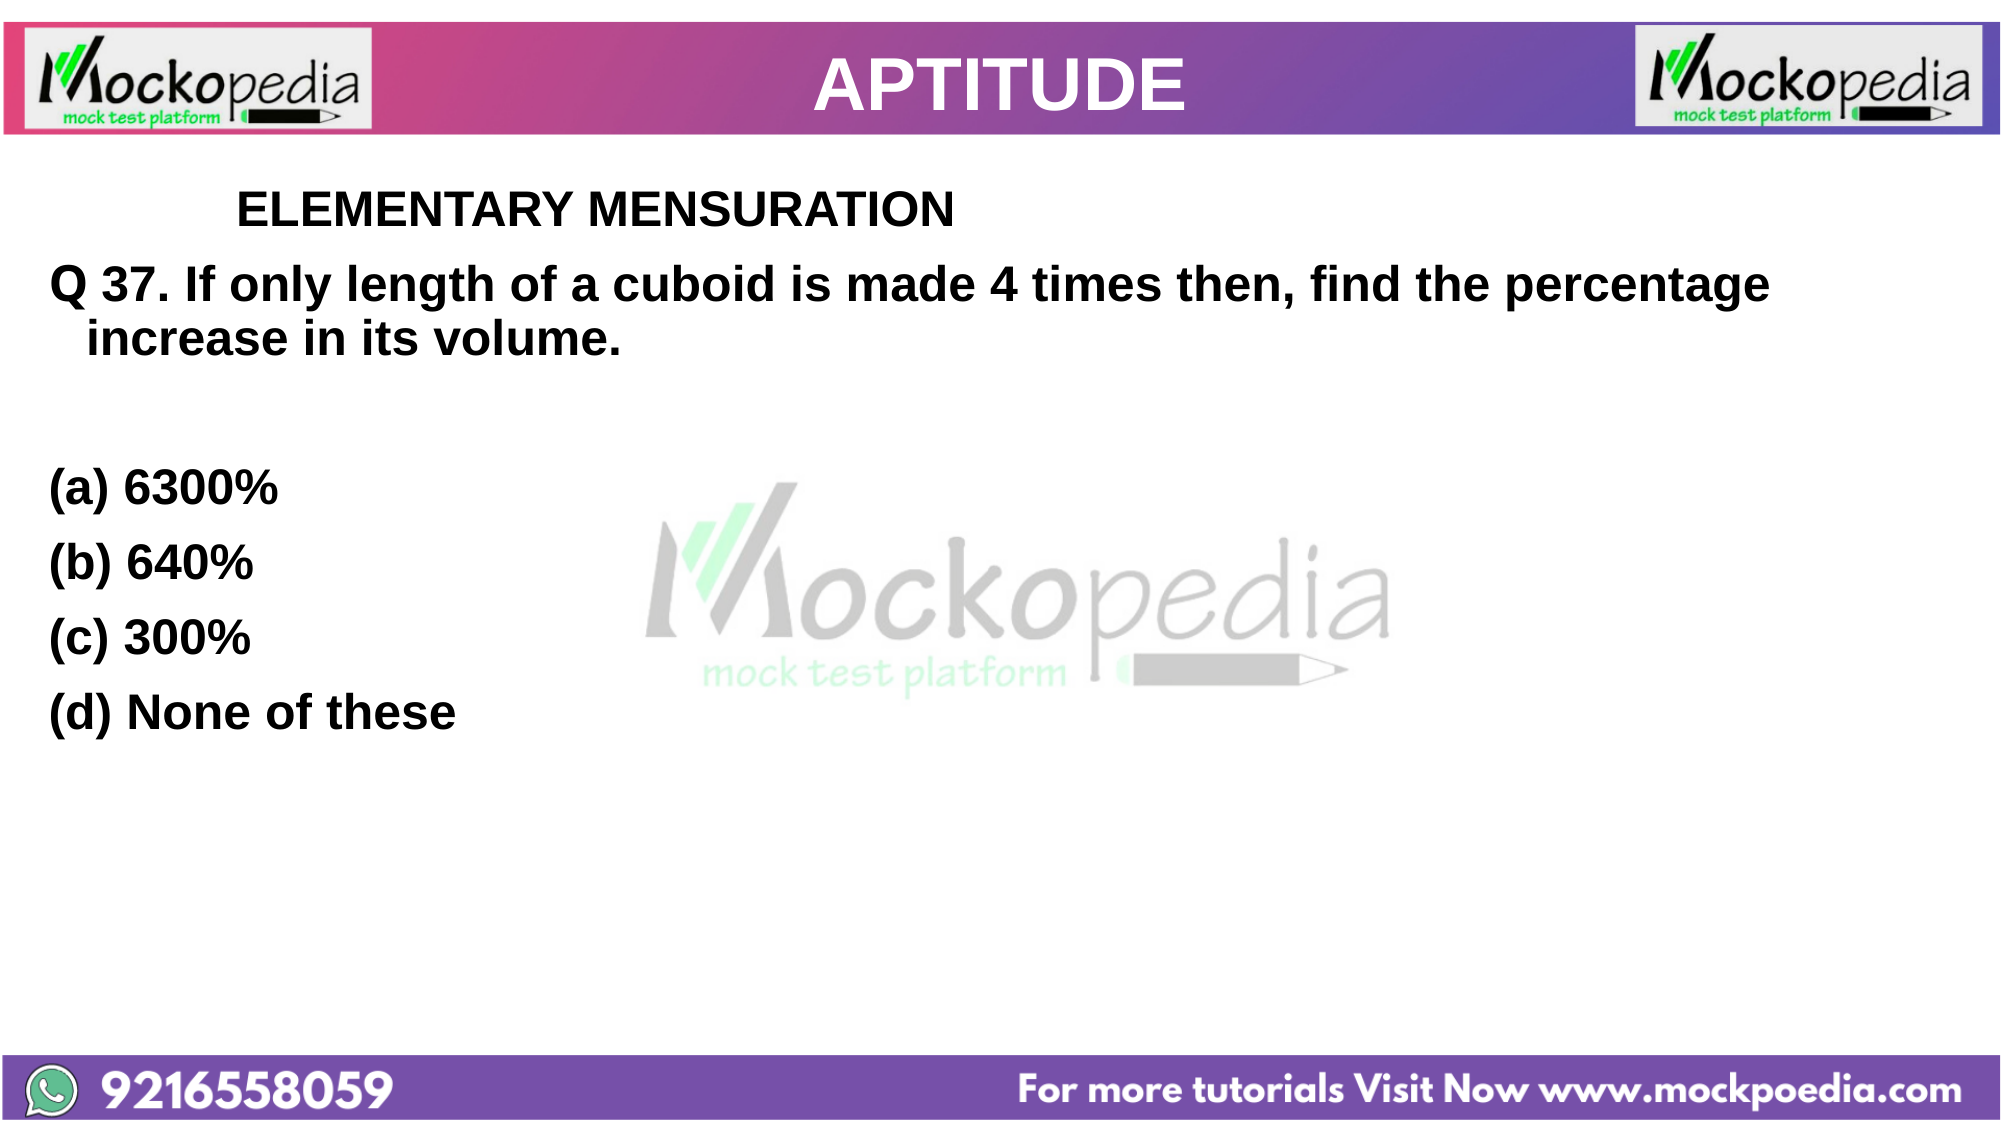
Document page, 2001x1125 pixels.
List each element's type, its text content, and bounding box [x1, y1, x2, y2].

picture [0, 0, 2001, 1125]
list ELEMENTARY MENSURATION Q 37. If only length of a cuboid is made 4 times then, find the percentage increase in its volume. 6300% (b) 640% (c) 300% (d) None of these [33, 175, 1959, 1053]
title APTITUDE [41, 31, 1959, 142]
